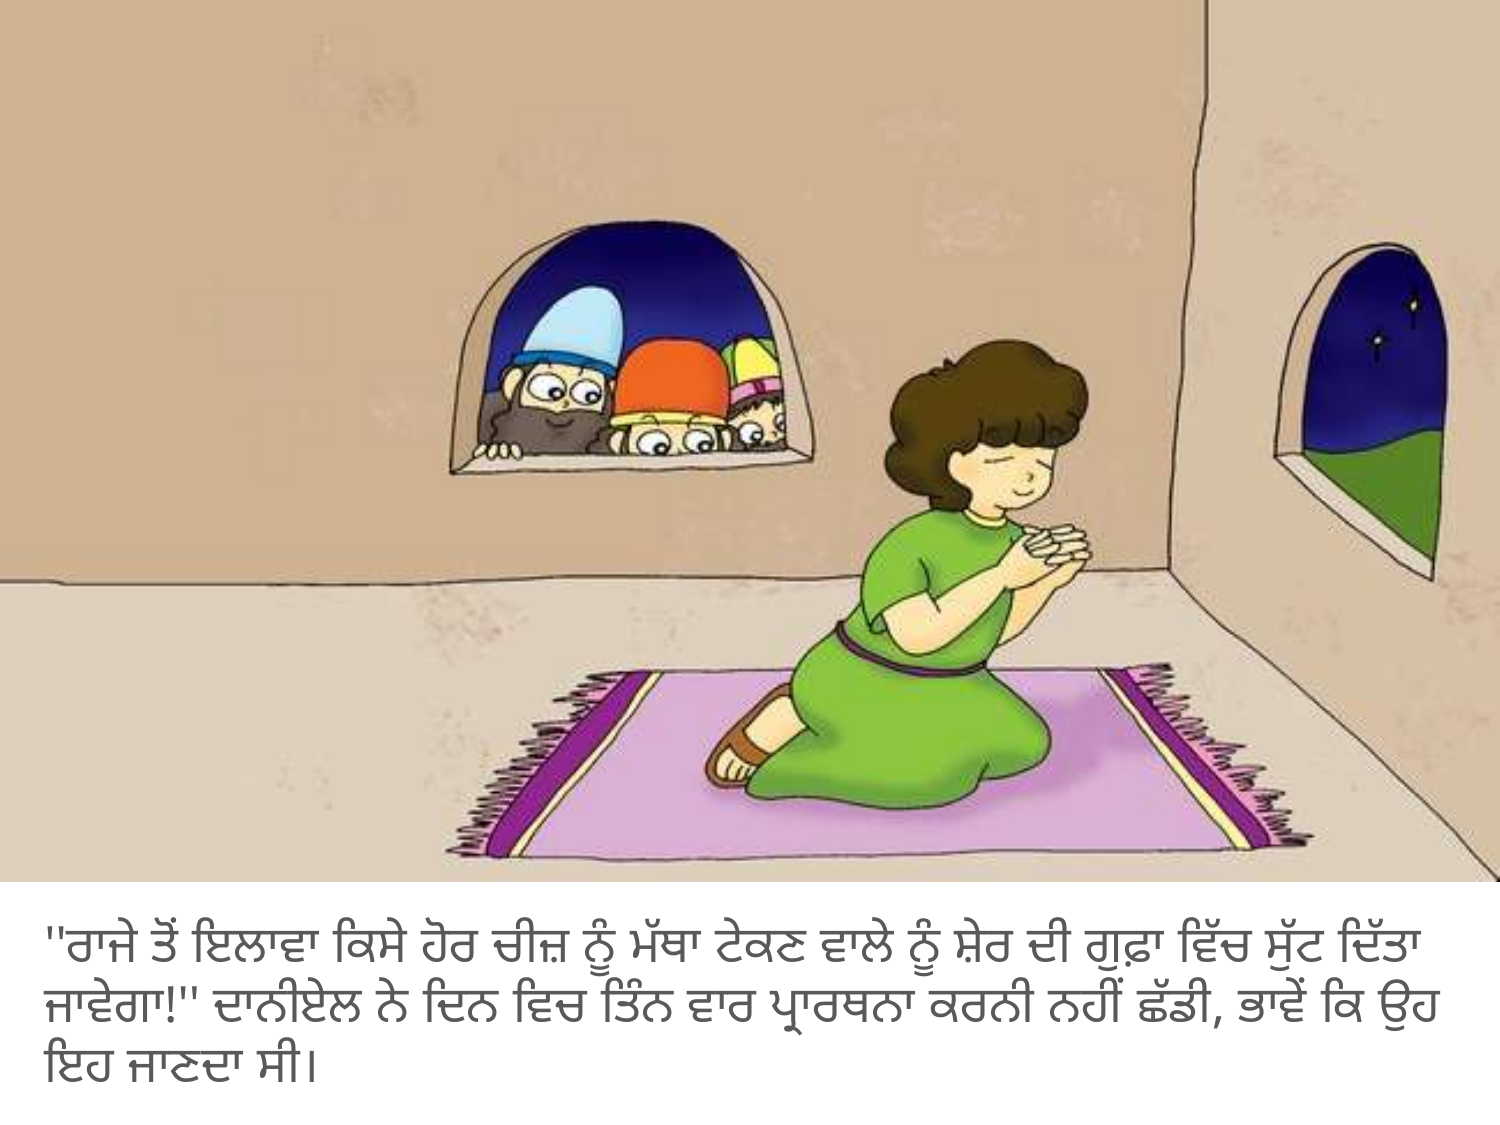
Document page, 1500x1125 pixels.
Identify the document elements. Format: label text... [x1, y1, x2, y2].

text_box ''ਰਾਜੇ ਤੋਂ ਇਲਾਵਾ ਕਿਸੇ ਹੋਰ ਚੀਜ਼ ਨੂੰ ਮੱਥਾ ਟੇਕਣ ਵਾਲੇ ਨੂੰ ਸ਼ੇਰ ਦੀ ਗੁਫ਼ਾ ਵਿੱਚ ਸੁੱਟ ਦਿੱਤਾ ਜਾਵੇਗਾ!'' ਦਾਨੀਏਲ ਨੇ ਦਿਨ ਵਿਚ ਤਿੰਨ ਵਾਰ ਪ੍ਰਾਰਥਨਾ ਕਰਨੀ ਨਹੀਂ ਛੱਡੀ, ਭਾਵੇਂ ਕਿ ਉਹ ਇਹ ਜਾਣਦਾ ਸੀ। [29, 905, 1500, 1100]
picture [0, 0, 1500, 882]
